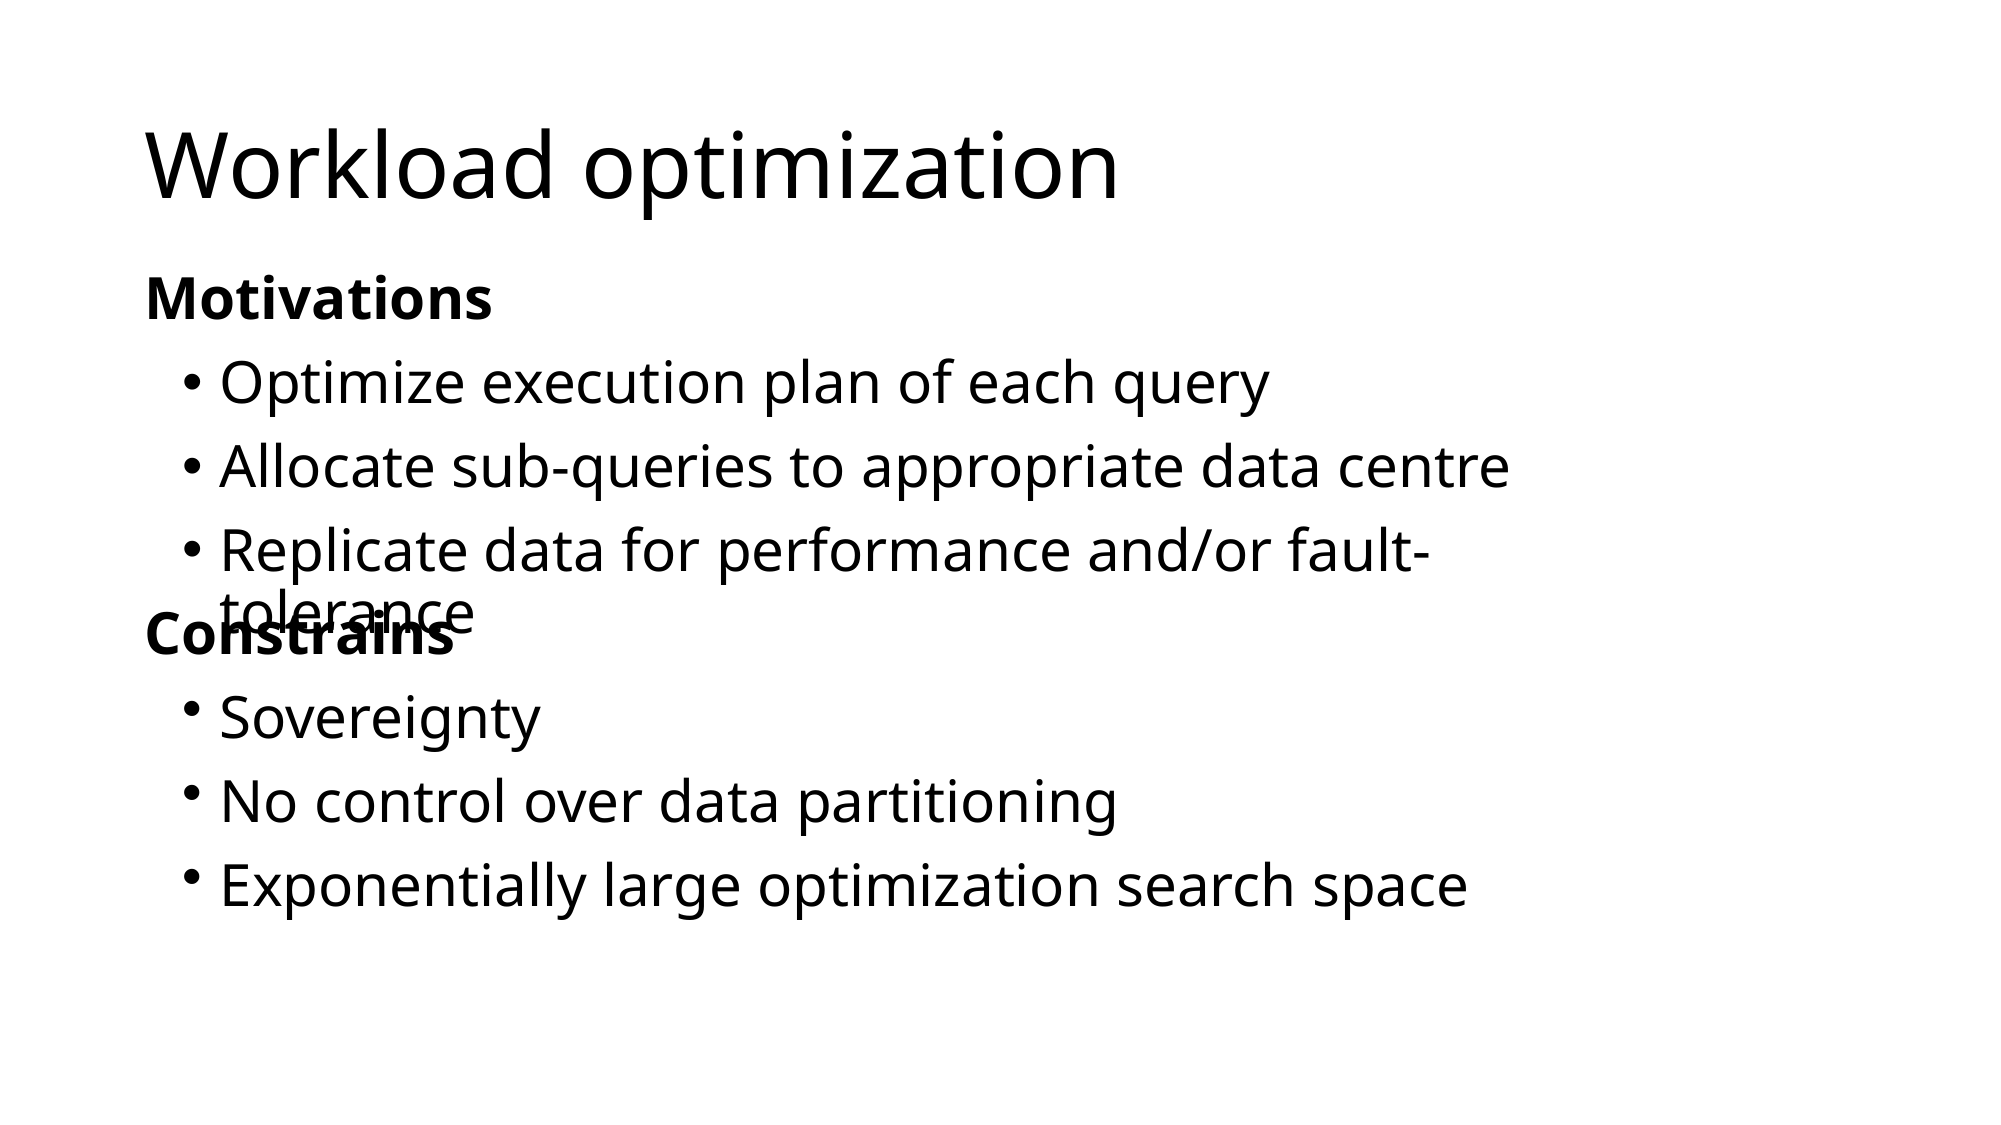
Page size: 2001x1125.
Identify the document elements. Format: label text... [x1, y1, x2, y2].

title Workload optimization [136, 59, 1863, 278]
text_box Constrains Sovereignty No control over data partitioning Exponentially large optimization search space [137, 597, 1617, 970]
list Motivations Optimize execution plan of each query Allocate sub-queries to appropriate data centre Replicate data for performance and/or fault-tolerance [136, 261, 1618, 635]
